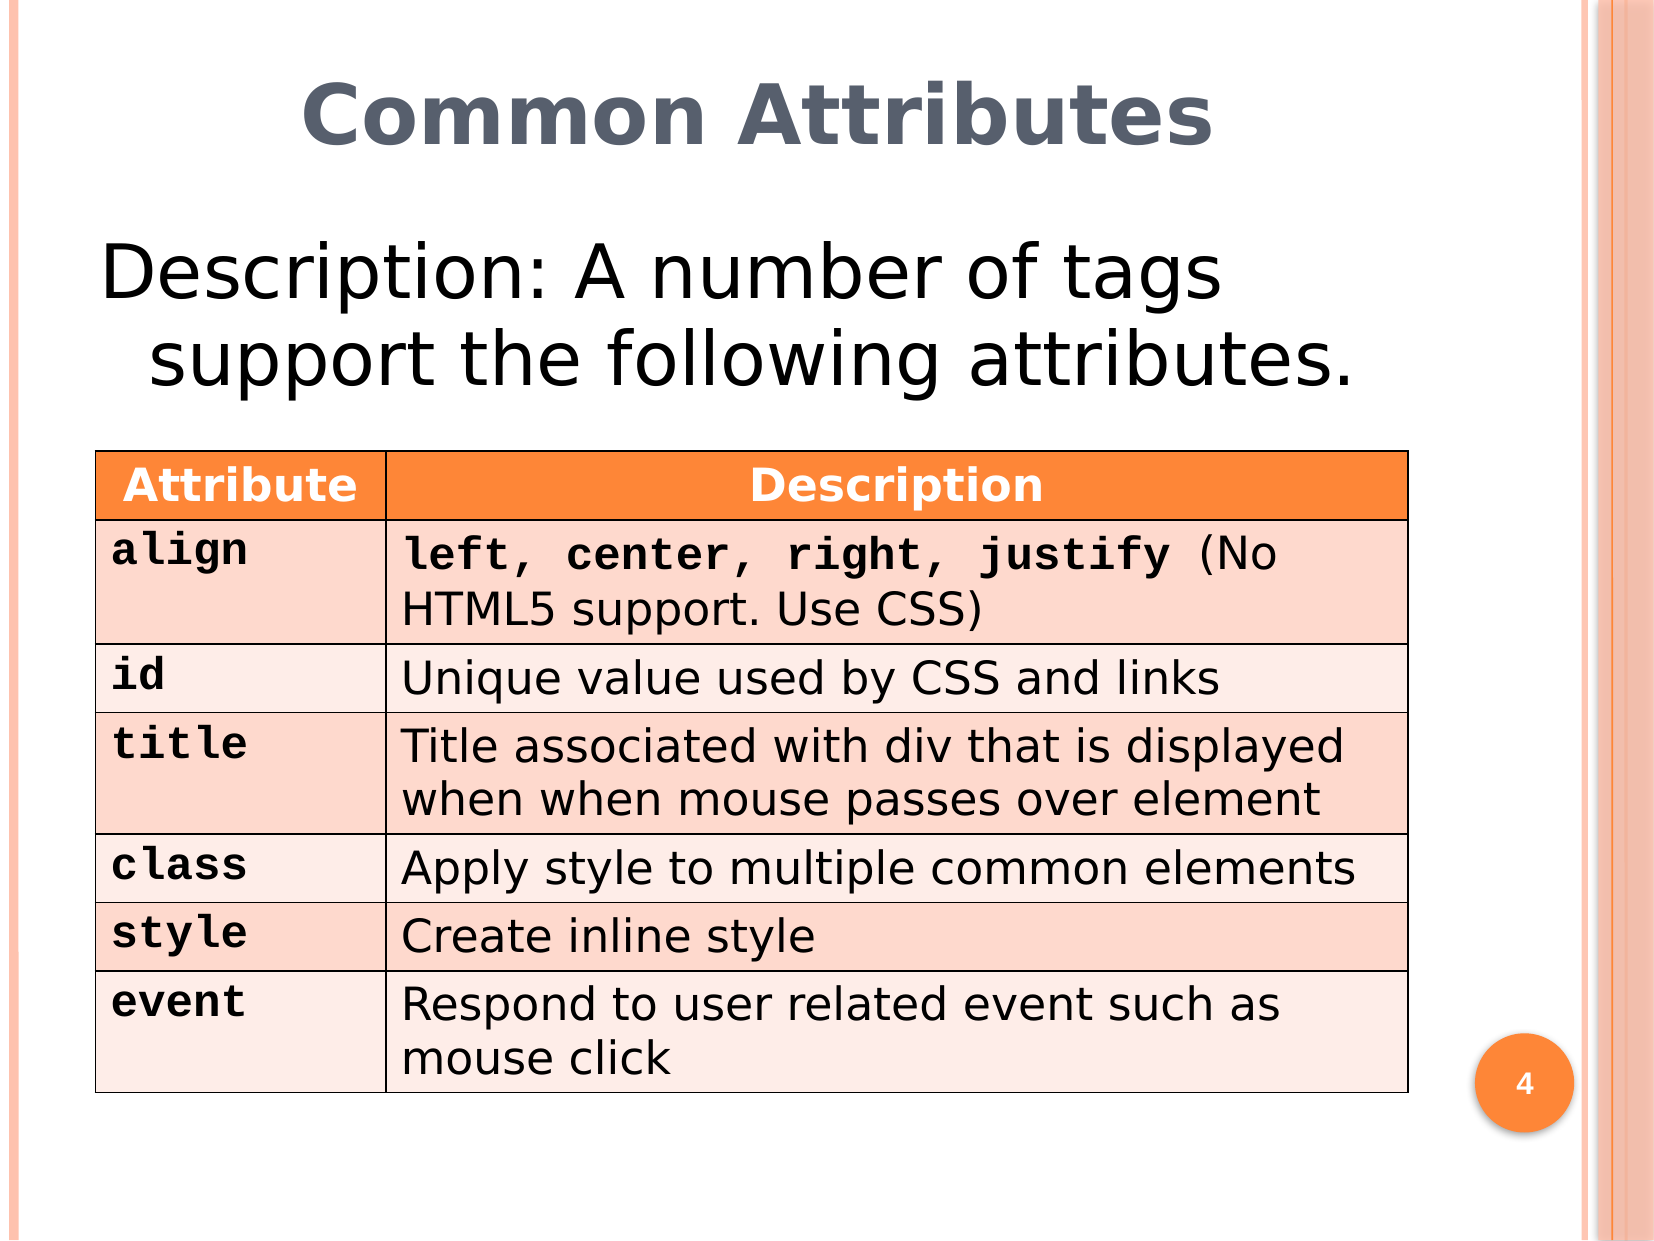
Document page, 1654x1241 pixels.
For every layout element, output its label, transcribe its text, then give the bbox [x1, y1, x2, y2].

list Description: A number of tags support the following attributes. [82, 226, 1446, 452]
table_header Attribute [96, 452, 385, 519]
table_header Description [387, 452, 1407, 519]
slide_number 4 [1470, 1037, 1581, 1131]
table_cell event [96, 972, 385, 1092]
table_cell Title associated with div that is displayed when when mouse passes over element [387, 713, 1407, 833]
table_cell Apply style to multiple common elements [387, 835, 1407, 902]
table_cell id [96, 645, 385, 712]
table_cell title [96, 713, 385, 833]
table_cell Unique value used by CSS and links [387, 645, 1407, 712]
table_cell style [96, 903, 385, 970]
table_cell Create inline style [387, 903, 1407, 970]
table_cell Respond to user related event such as mouse click [387, 972, 1407, 1092]
title Common Attributes [82, 49, 1434, 170]
table_cell class [96, 835, 385, 902]
table_cell left, center, right, justify (No HTML5 support. Use CSS) [387, 521, 1407, 643]
table_cell align [96, 521, 385, 643]
